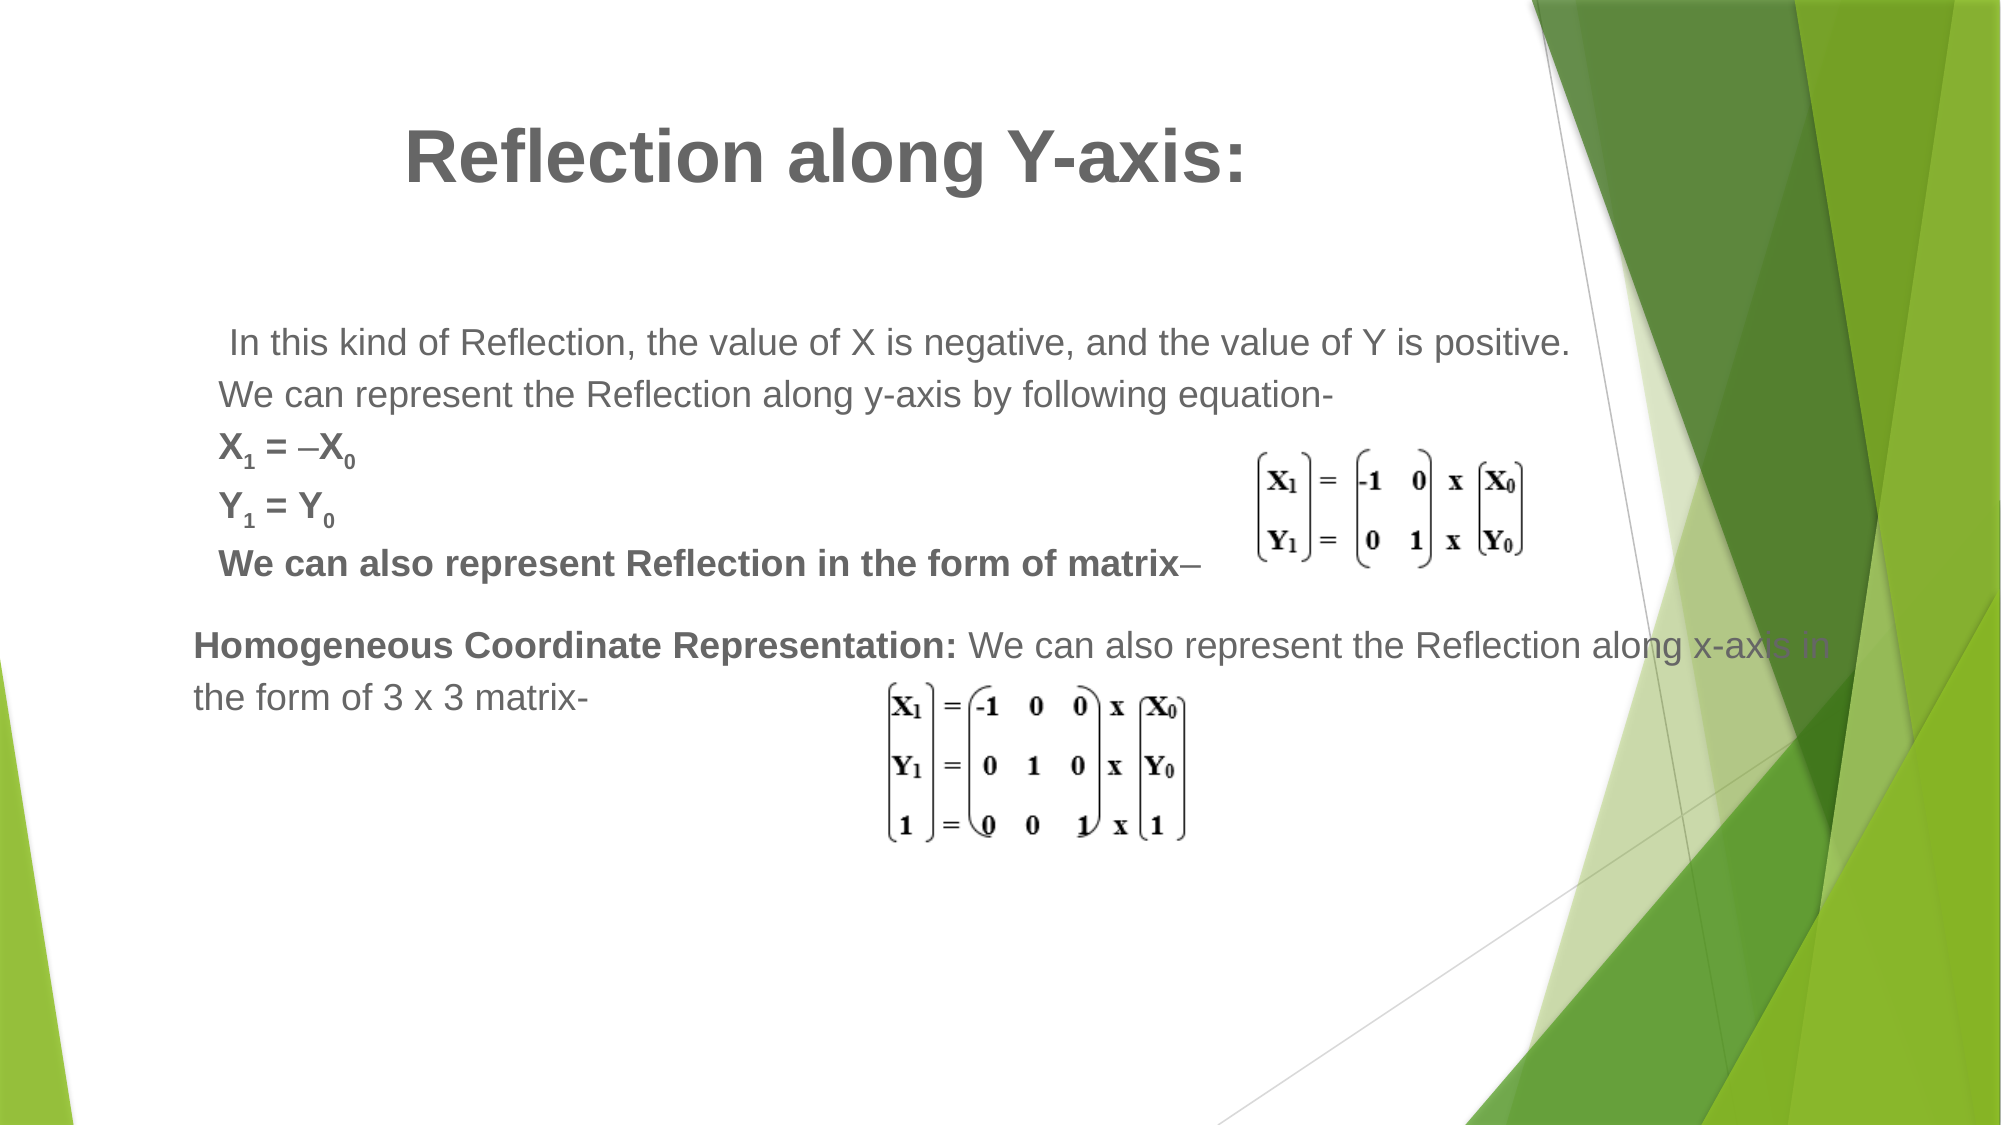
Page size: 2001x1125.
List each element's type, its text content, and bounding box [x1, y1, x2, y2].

text_box In this kind of Reflection, the value of X is negative, and the value of Y is positive. We can represent the Reflection along y-axis by following equation- X1 = –X0 Y1 = Y0 We can also represent Reflection in the form of matrix– [203, 304, 1882, 592]
text_box Homogeneous Coordinate Representation: We can also represent the Reflection along x-axis in the form of 3 x 3 matrix- [178, 607, 1882, 726]
picture [1247, 442, 1537, 582]
title Reflection along Y-axis: [111, 99, 1522, 317]
picture [872, 666, 1213, 866]
